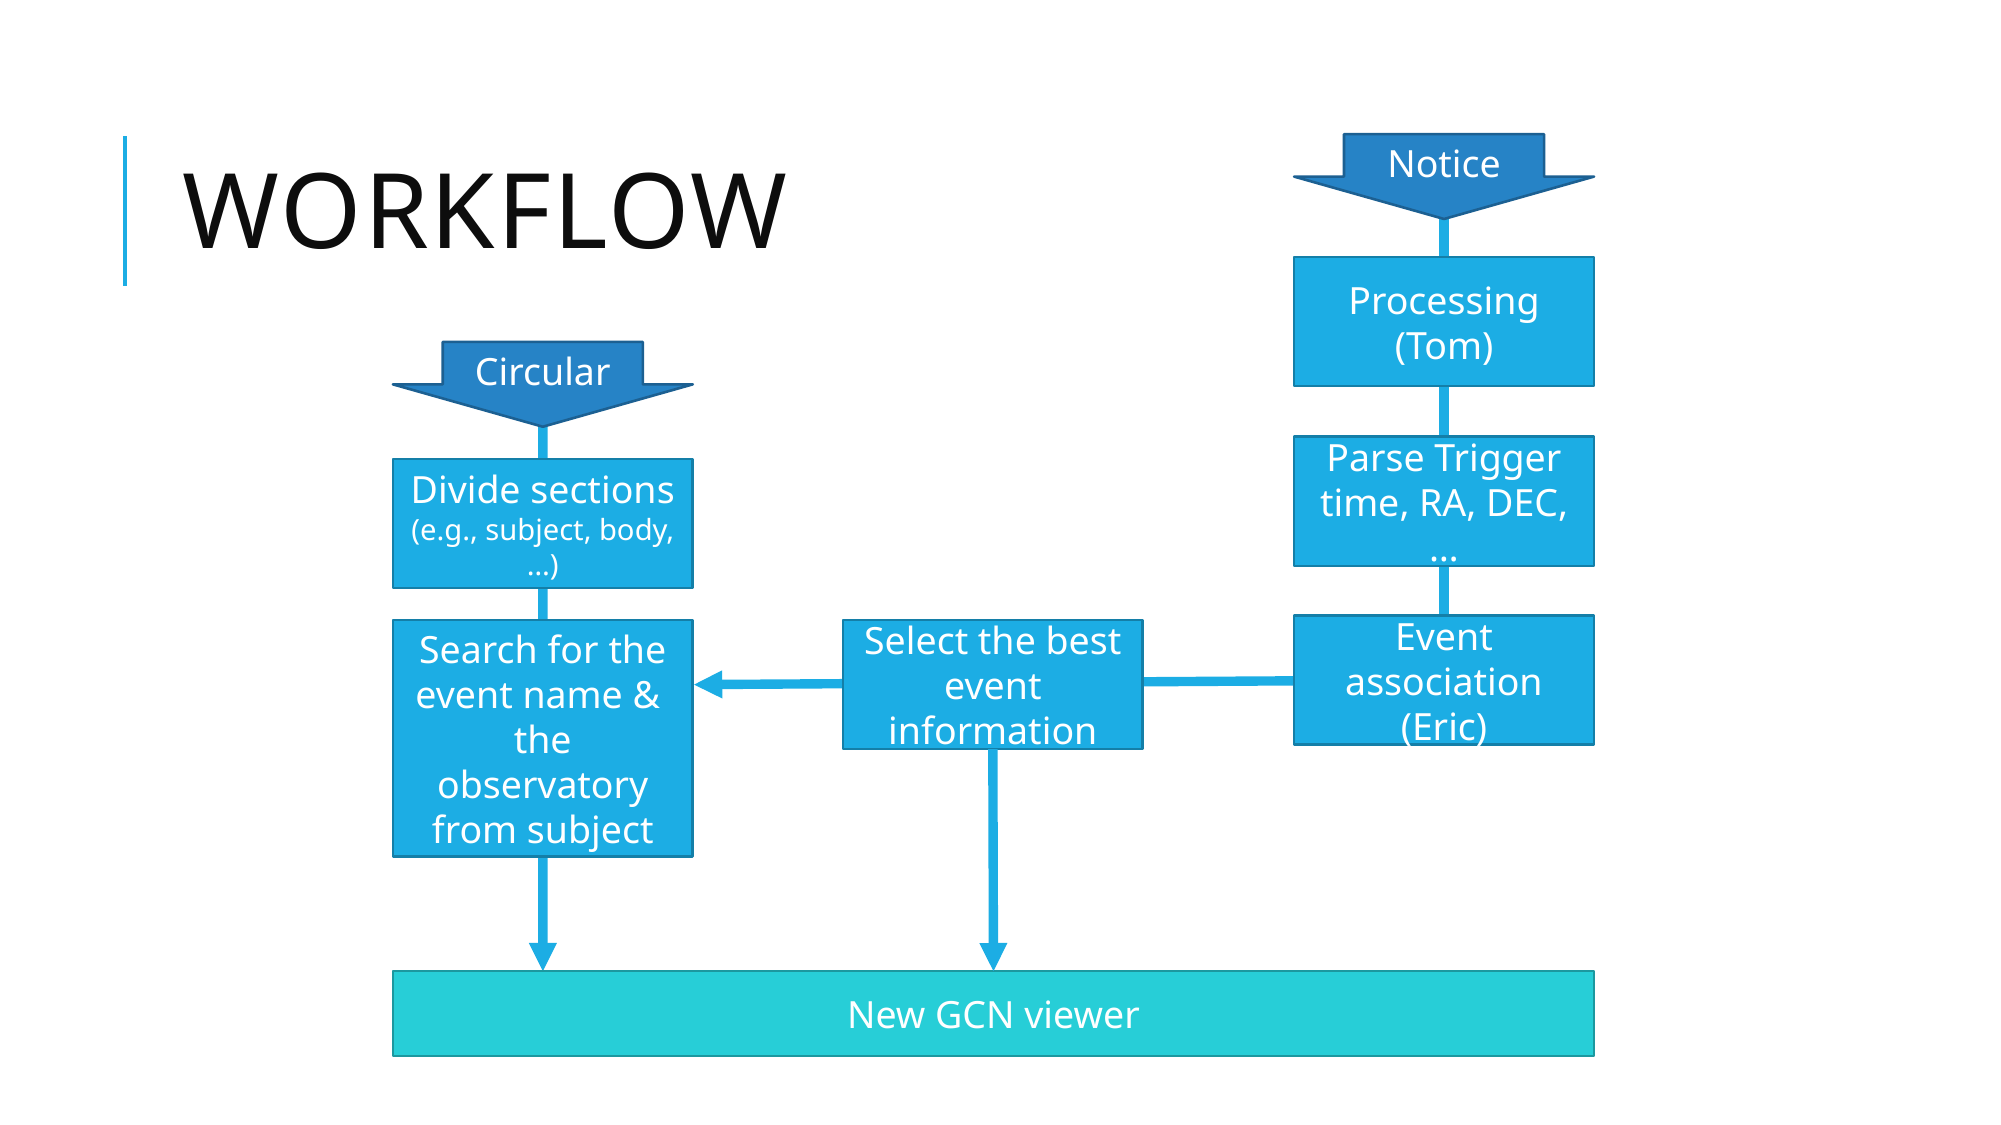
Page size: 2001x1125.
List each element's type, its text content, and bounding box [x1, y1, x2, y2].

text_box Select the best event information [842, 619, 1144, 674]
text_box Search for the event name & the observatory from subject [392, 619, 536, 858]
text_box Event association (Eric) [1293, 614, 1595, 746]
text_box Select the best event information [842, 694, 1144, 750]
title workflow [168, 96, 1763, 342]
text_box Parse Trigger time, RA, DEC, … [1450, 435, 1595, 567]
text_box Processing (Tom) [1450, 256, 1595, 387]
text_box Search for the event name & the observatory from subject [550, 619, 694, 858]
text_box Notice [1292, 132, 1596, 220]
text_box Parse Trigger time, RA, DEC, … [1293, 435, 1437, 567]
text_box Divide sections (e.g., subject, body, …) [550, 458, 694, 589]
text_box New GCN viewer [392, 970, 1595, 1057]
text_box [693, 679, 1432, 685]
text_box Processing (Tom) [1293, 256, 1437, 387]
text_box Circular [391, 340, 695, 428]
text_box Divide sections (e.g., subject, body, …) [392, 458, 536, 589]
